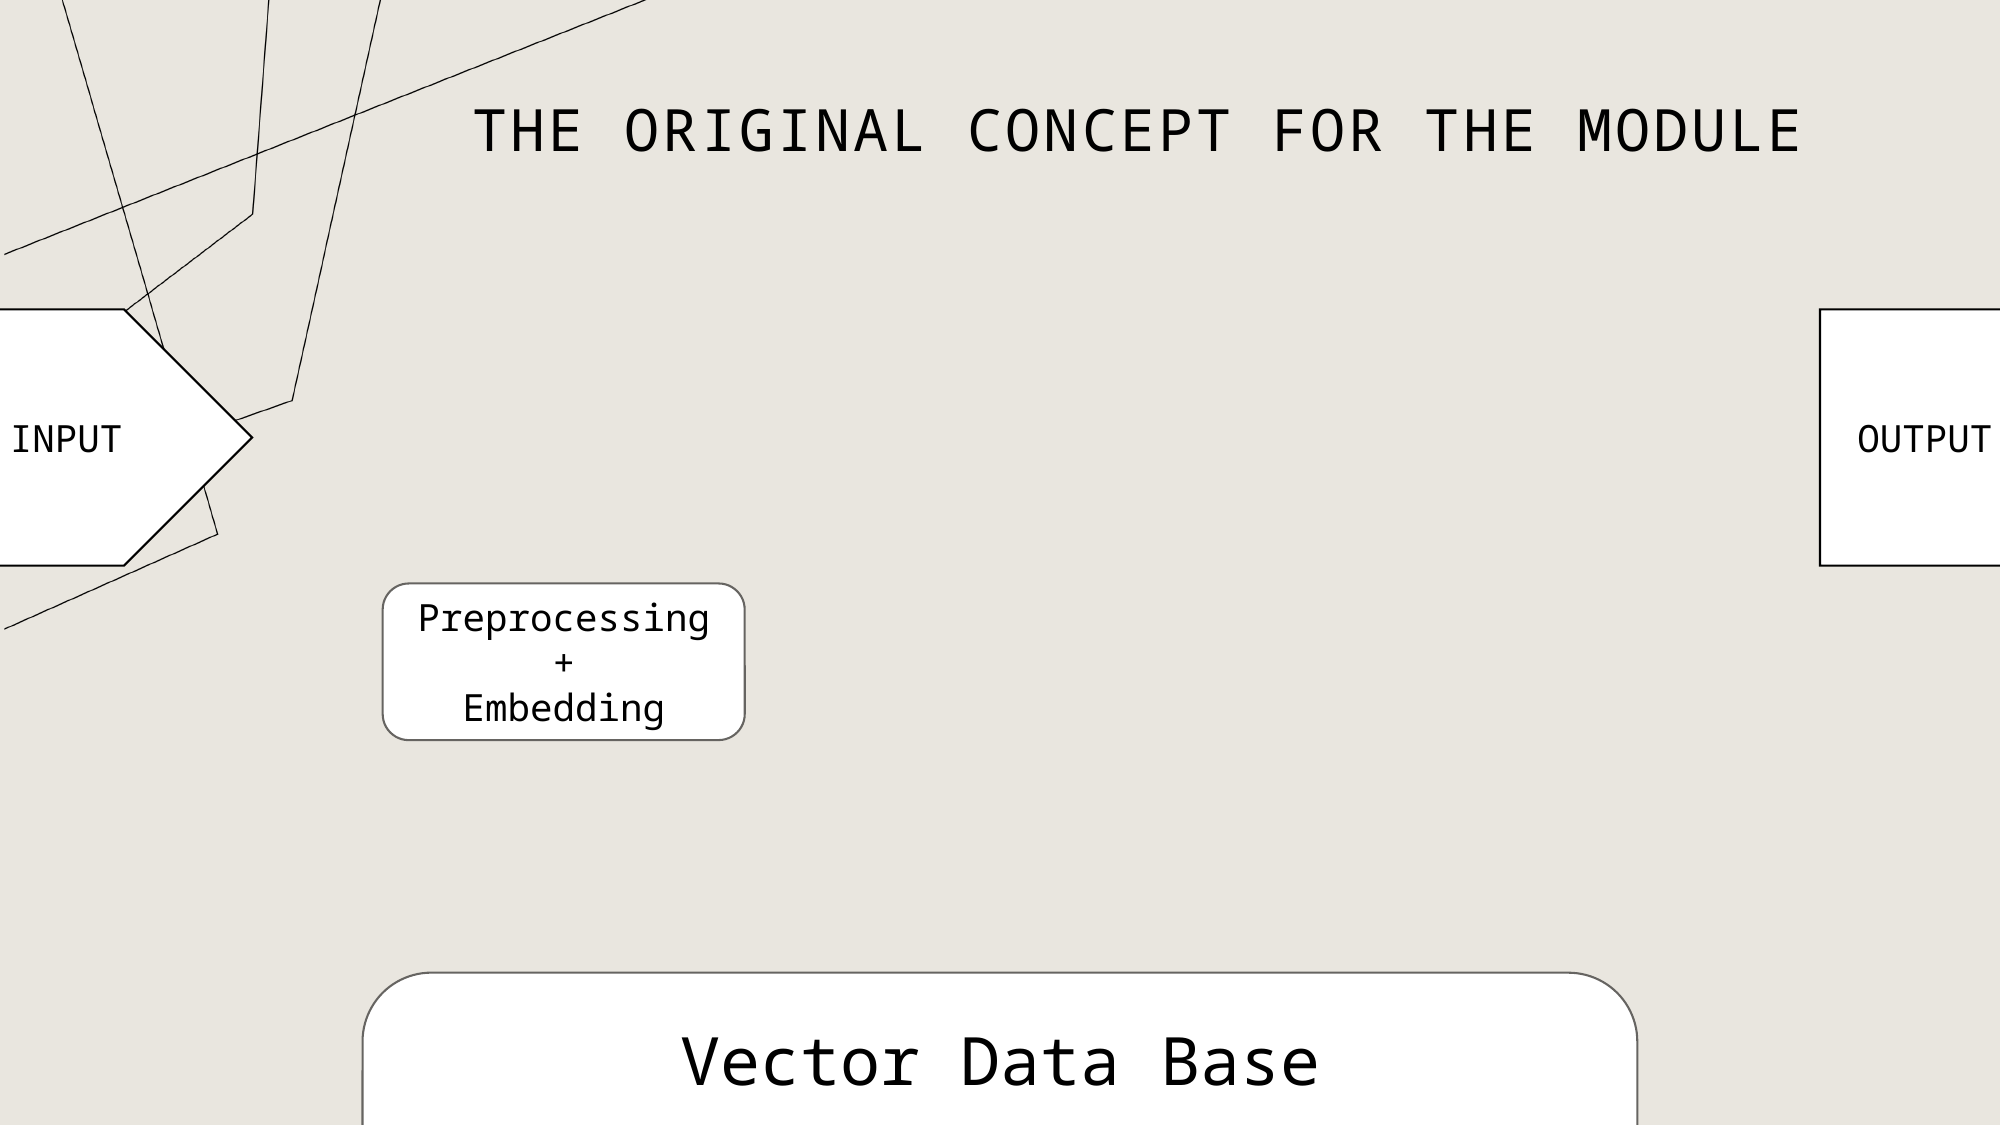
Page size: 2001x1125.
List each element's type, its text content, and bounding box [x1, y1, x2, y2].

title The Original concept for the module [457, 61, 1839, 172]
text_box INPUT [0, 308, 254, 567]
text_box Vector Data Base [361, 971, 1639, 1125]
picture [4, 0, 676, 642]
text_box OUTPUT [1818, 308, 2000, 567]
text_box Preprocessing + Embedding [381, 582, 746, 742]
